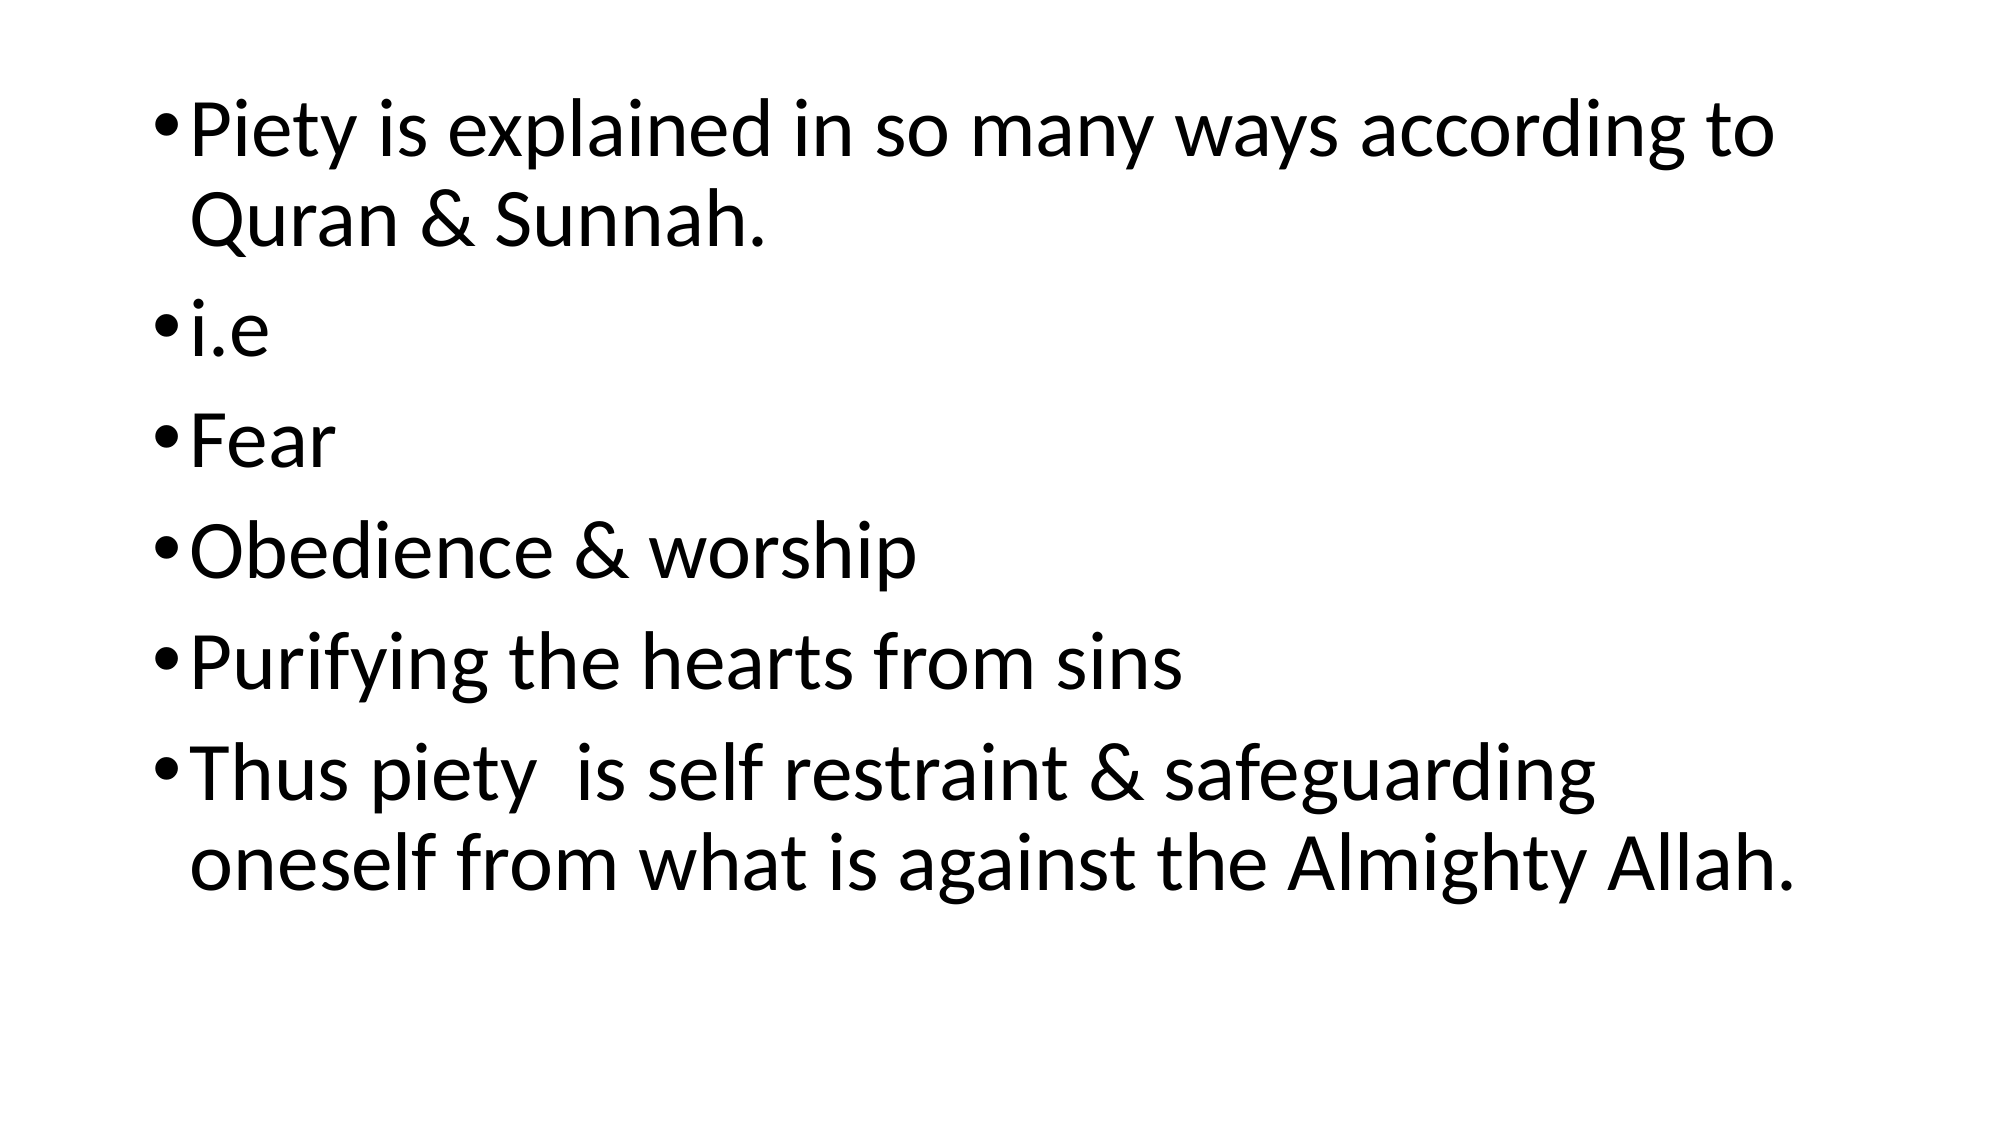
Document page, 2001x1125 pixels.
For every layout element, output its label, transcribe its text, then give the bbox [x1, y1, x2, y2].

list Piety is explained in so many ways according to Quran & Sunnah. i.e Fear Obedience & worship Purifying the hearts from sins Thus piety is self restraint & safeguarding oneself from what is against the Almighty Allah. [137, 76, 1863, 1014]
